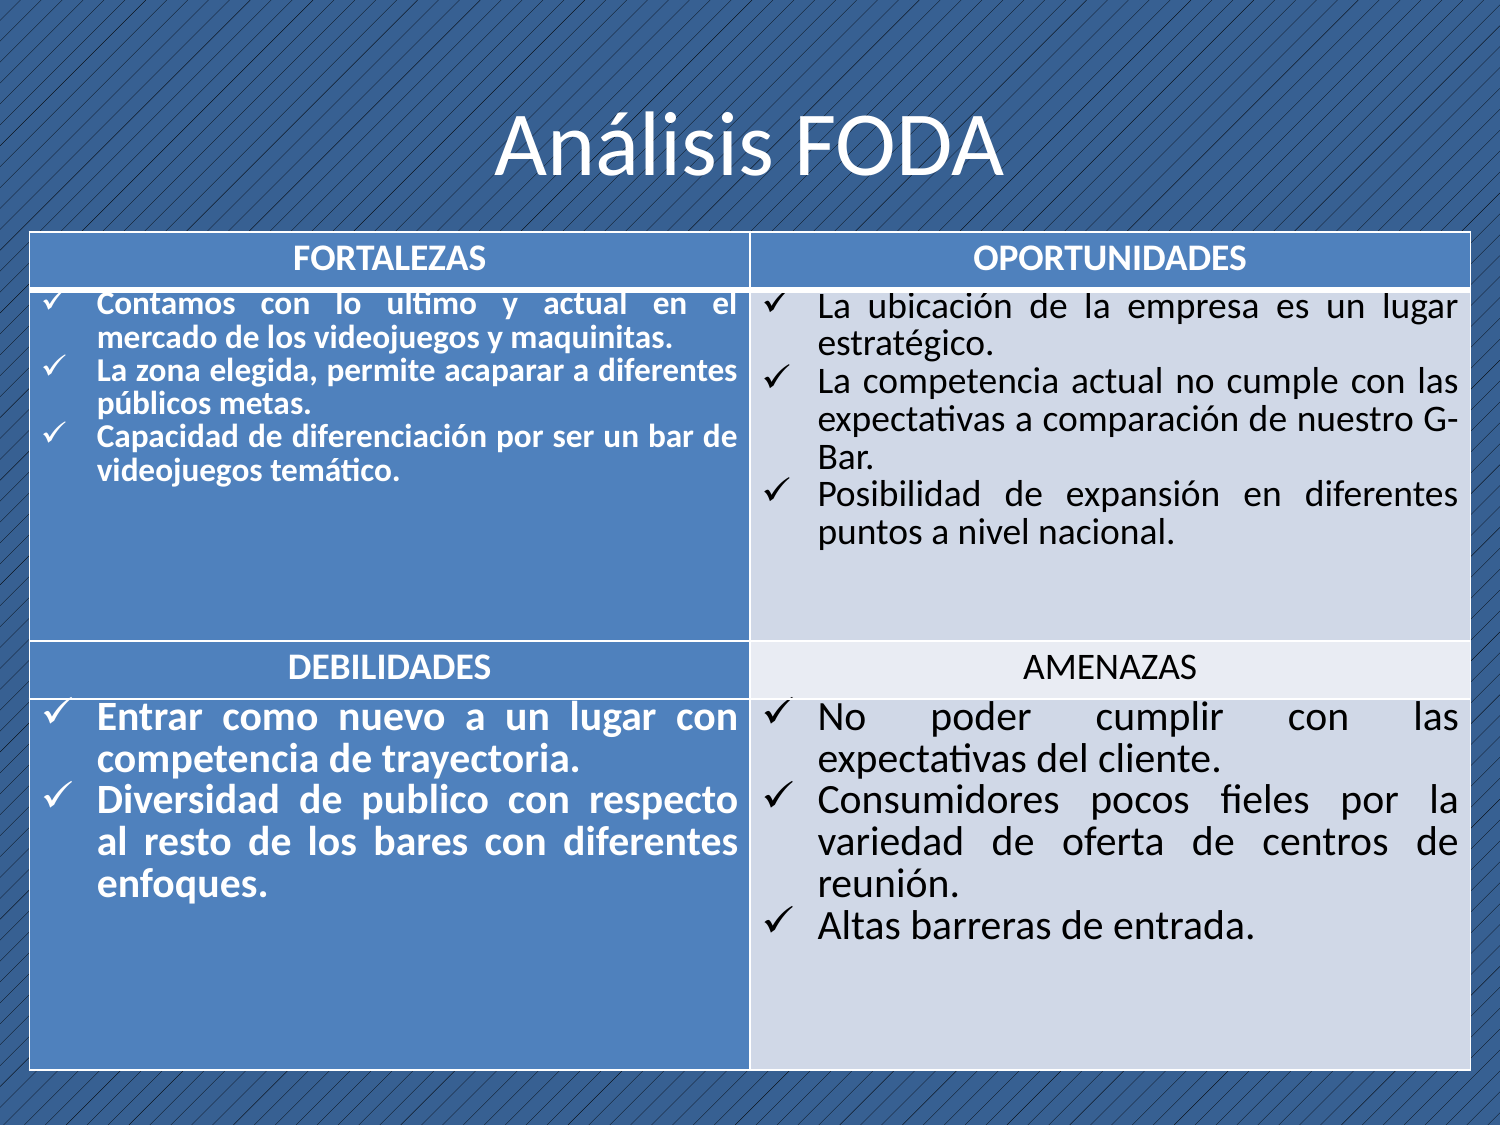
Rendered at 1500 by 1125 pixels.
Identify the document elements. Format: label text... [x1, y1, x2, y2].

table_cell No poder cumplir con las expectativas del cliente. Consumidores pocos fieles por la variedad de oferta de centros de reunión. Altas barreras de entrada. [751, 700, 1470, 1069]
table_cell La ubicación de la empresa es un lugar estratégico. La competencia actual no cumple con las expectativas a comparación de nuestro G-Bar. Posibilidad de expansión en diferentes puntos a nivel nacional. [751, 293, 1470, 640]
table_cell Entrar como nuevo a un lugar con competencia de trayectoria. Diversidad de publico con respecto al resto de los bares con diferentes enfoques. [30, 700, 749, 1069]
title Análisis FODA [75, 45, 1425, 231]
table_header FORTALEZAS [30, 233, 749, 287]
table_cell AMENAZAS [751, 642, 1470, 698]
table_cell Contamos con lo ultimo y actual en el mercado de los videojuegos y maquinitas. La zona elegida, permite acaparar a diferentes públicos metas. Capacidad de diferenciación por ser un bar de videojuegos temático. [30, 293, 749, 640]
table_header OPORTUNIDADES [751, 233, 1470, 287]
table_cell DEBILIDADES [30, 642, 749, 698]
